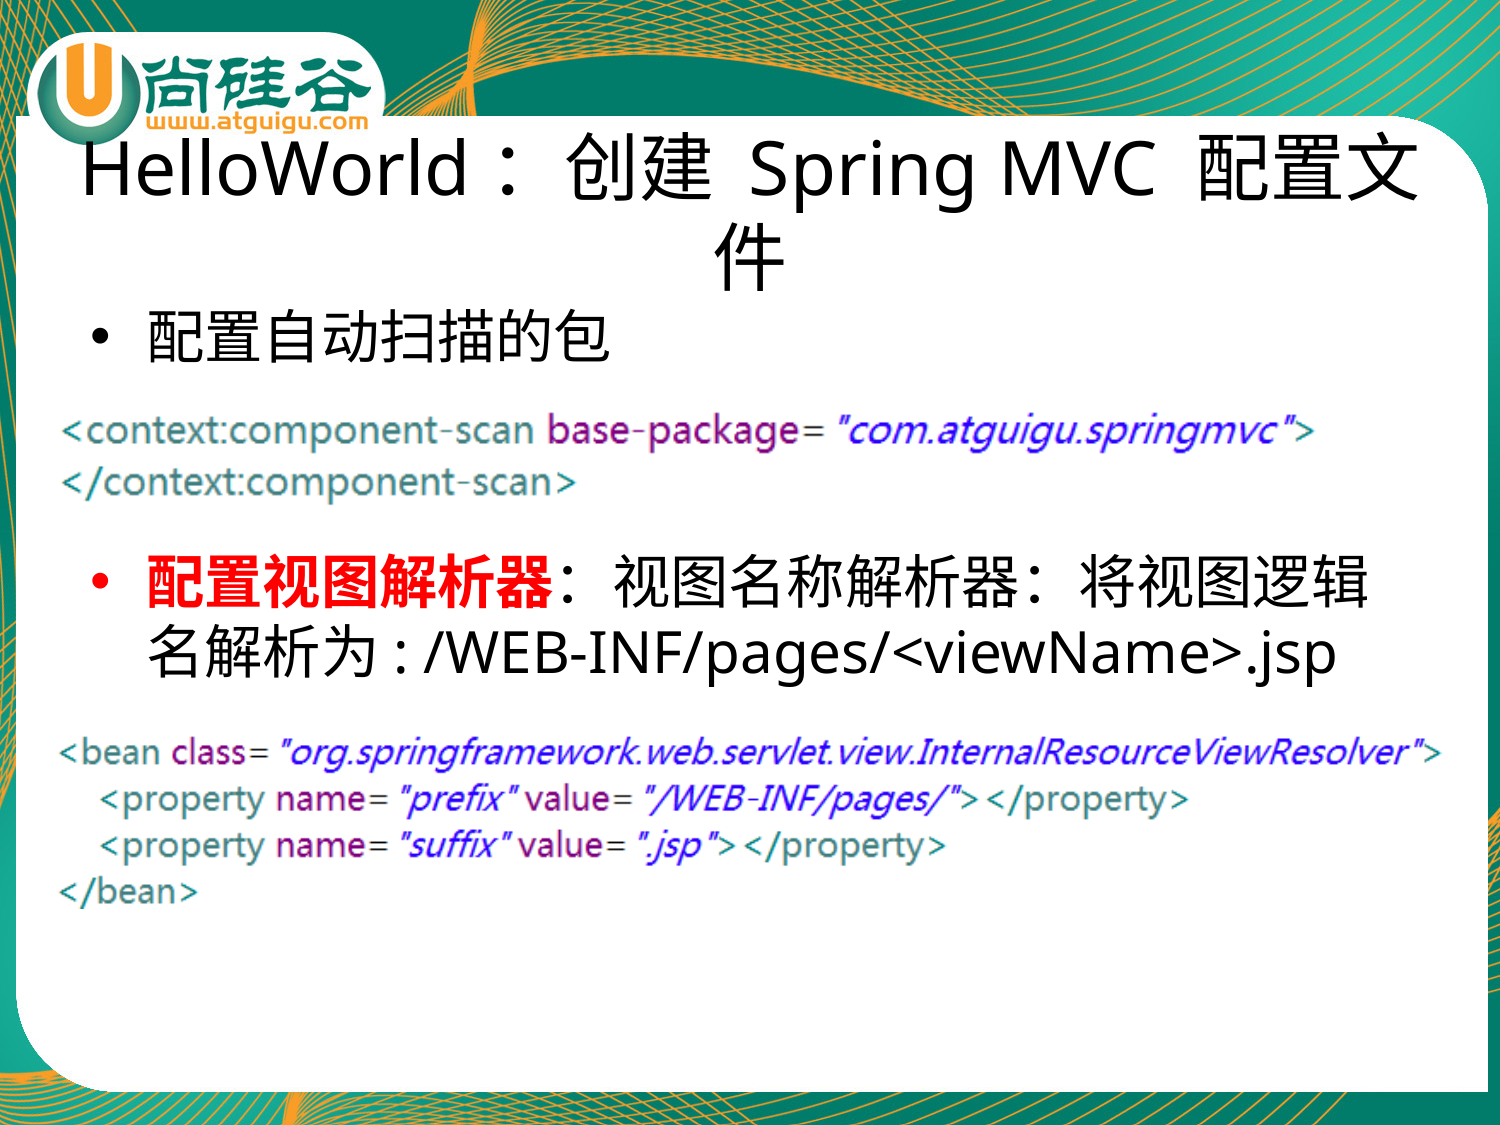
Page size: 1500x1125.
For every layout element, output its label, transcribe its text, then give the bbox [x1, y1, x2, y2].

list 配置自动扫描的包 配置视图解析器：视图名称解析器：将视图逻辑名解析为: /WEB-INF/pages/<viewName>.jsp [75, 292, 1425, 730]
title HelloWorld：创建 Spring MVC 配置文件 [46, 117, 1454, 305]
picture [0, 0, 1500, 1125]
